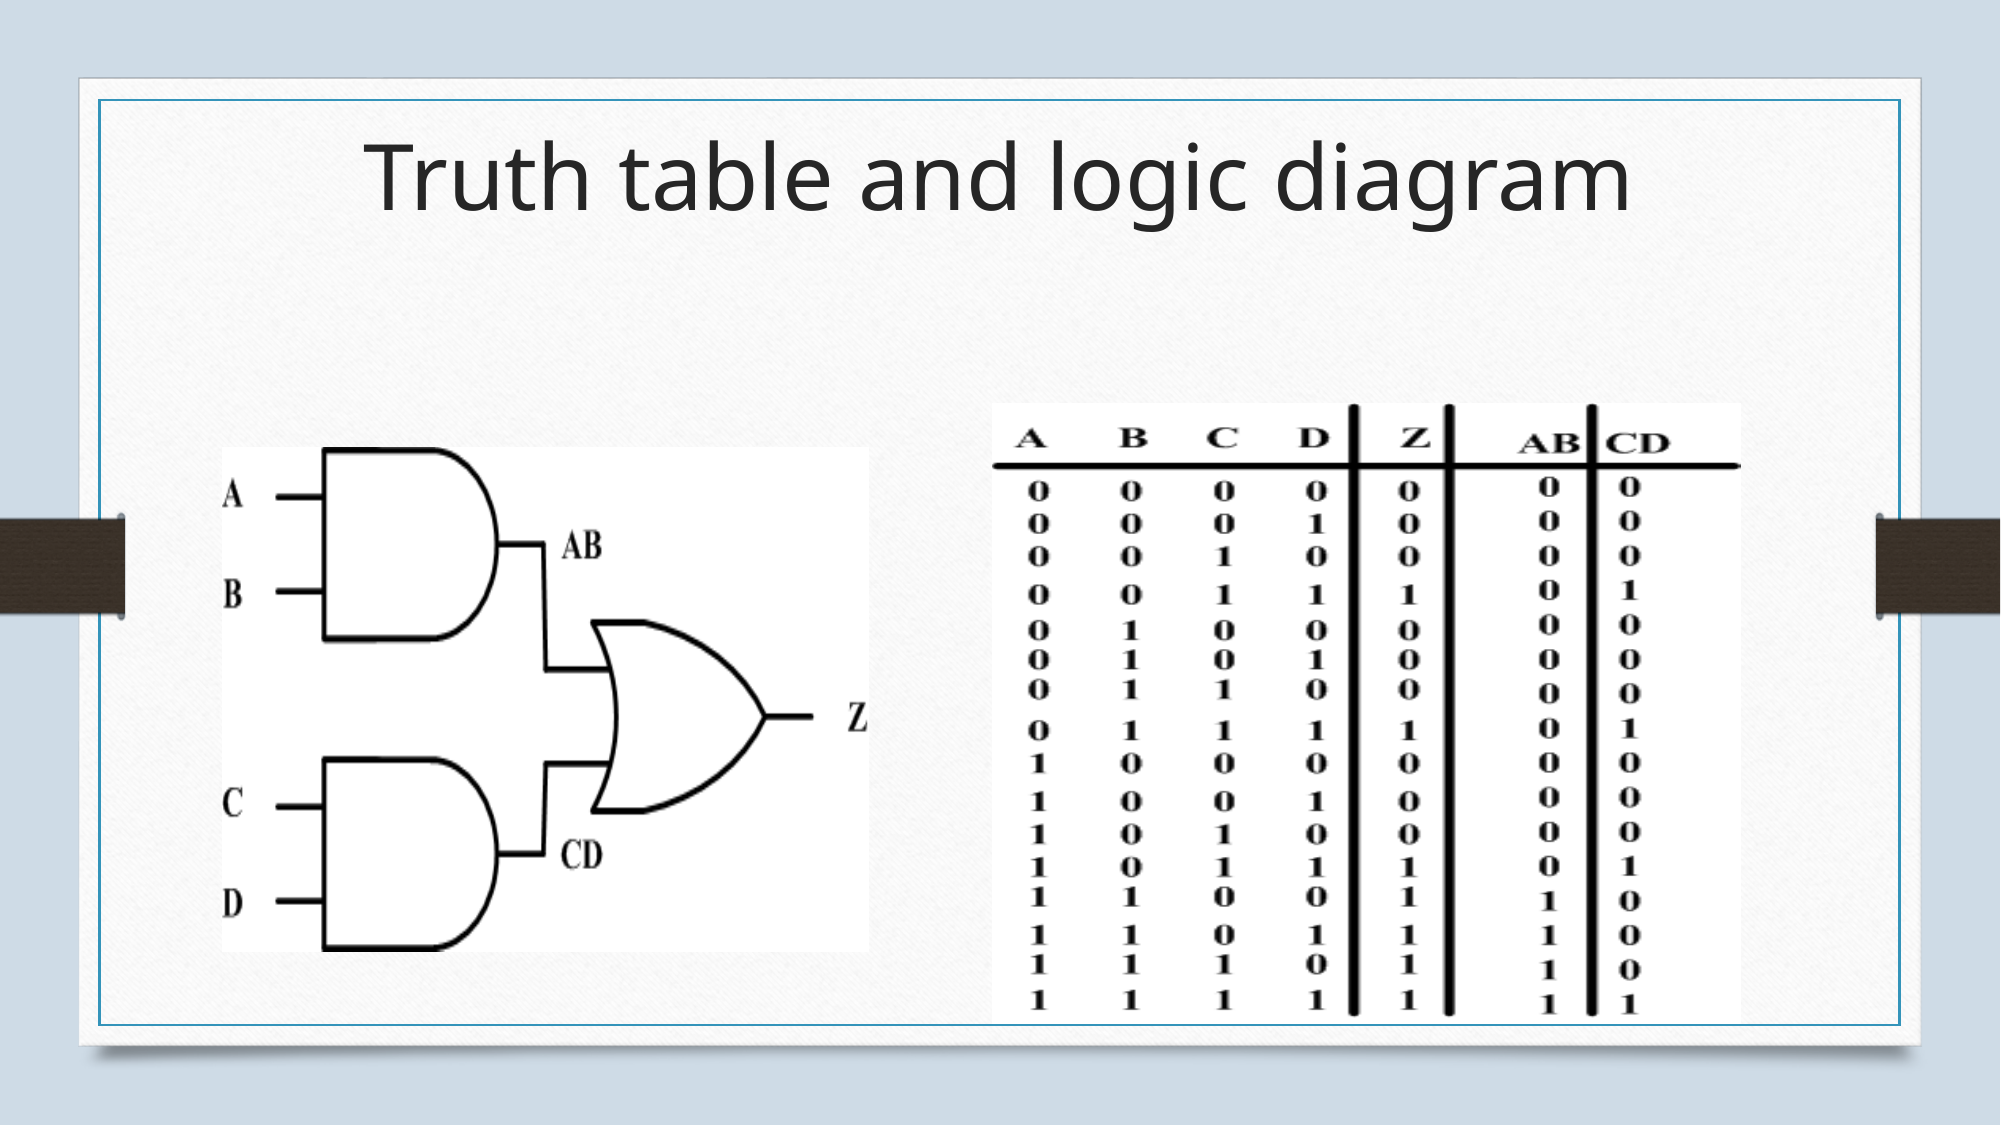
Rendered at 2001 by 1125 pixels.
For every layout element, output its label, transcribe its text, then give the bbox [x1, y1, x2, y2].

text_box Truth table and logic diagram [212, 111, 1788, 326]
picture [0, 0, 2001, 1125]
